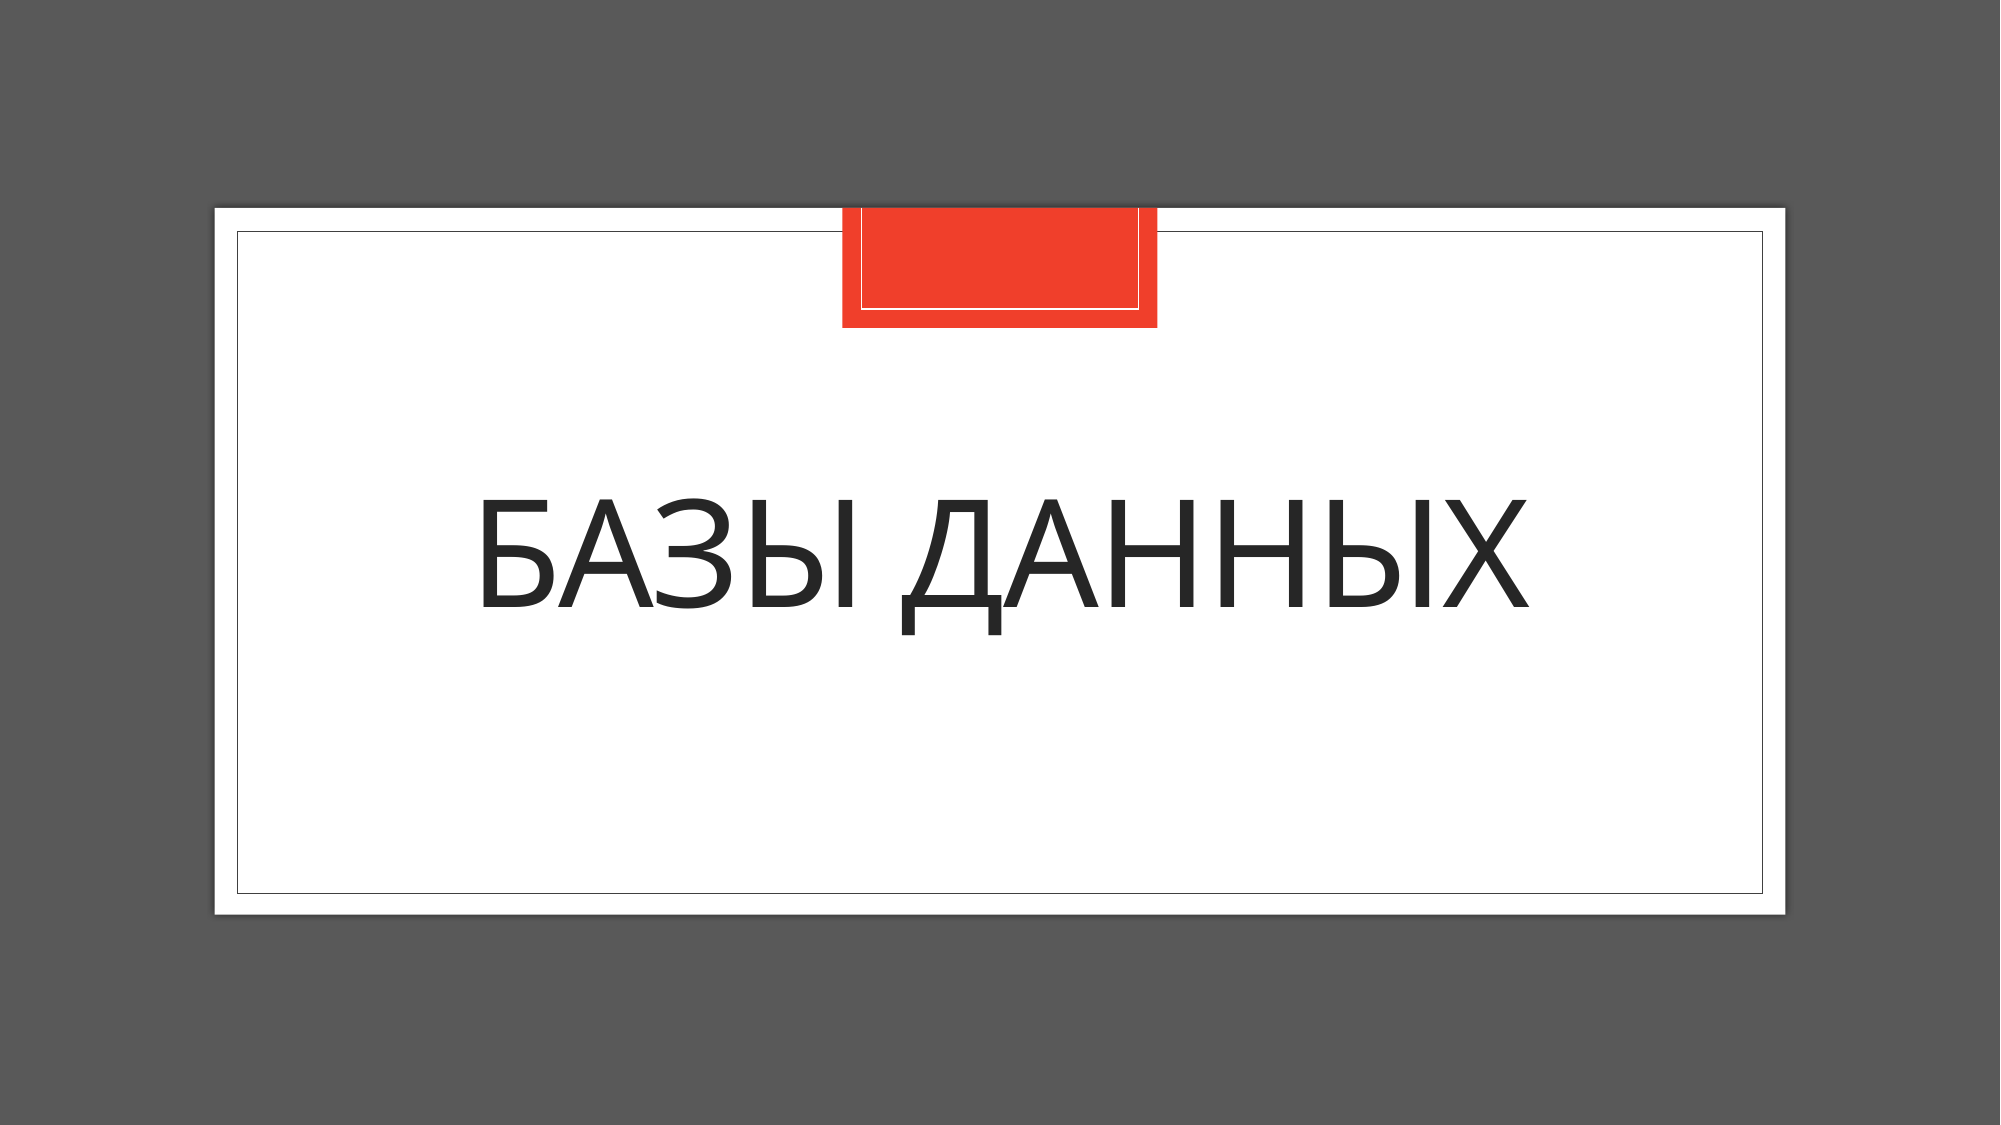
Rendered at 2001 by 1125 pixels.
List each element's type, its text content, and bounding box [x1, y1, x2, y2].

title БАЗЫ ДАННЫХ [267, 365, 1733, 760]
